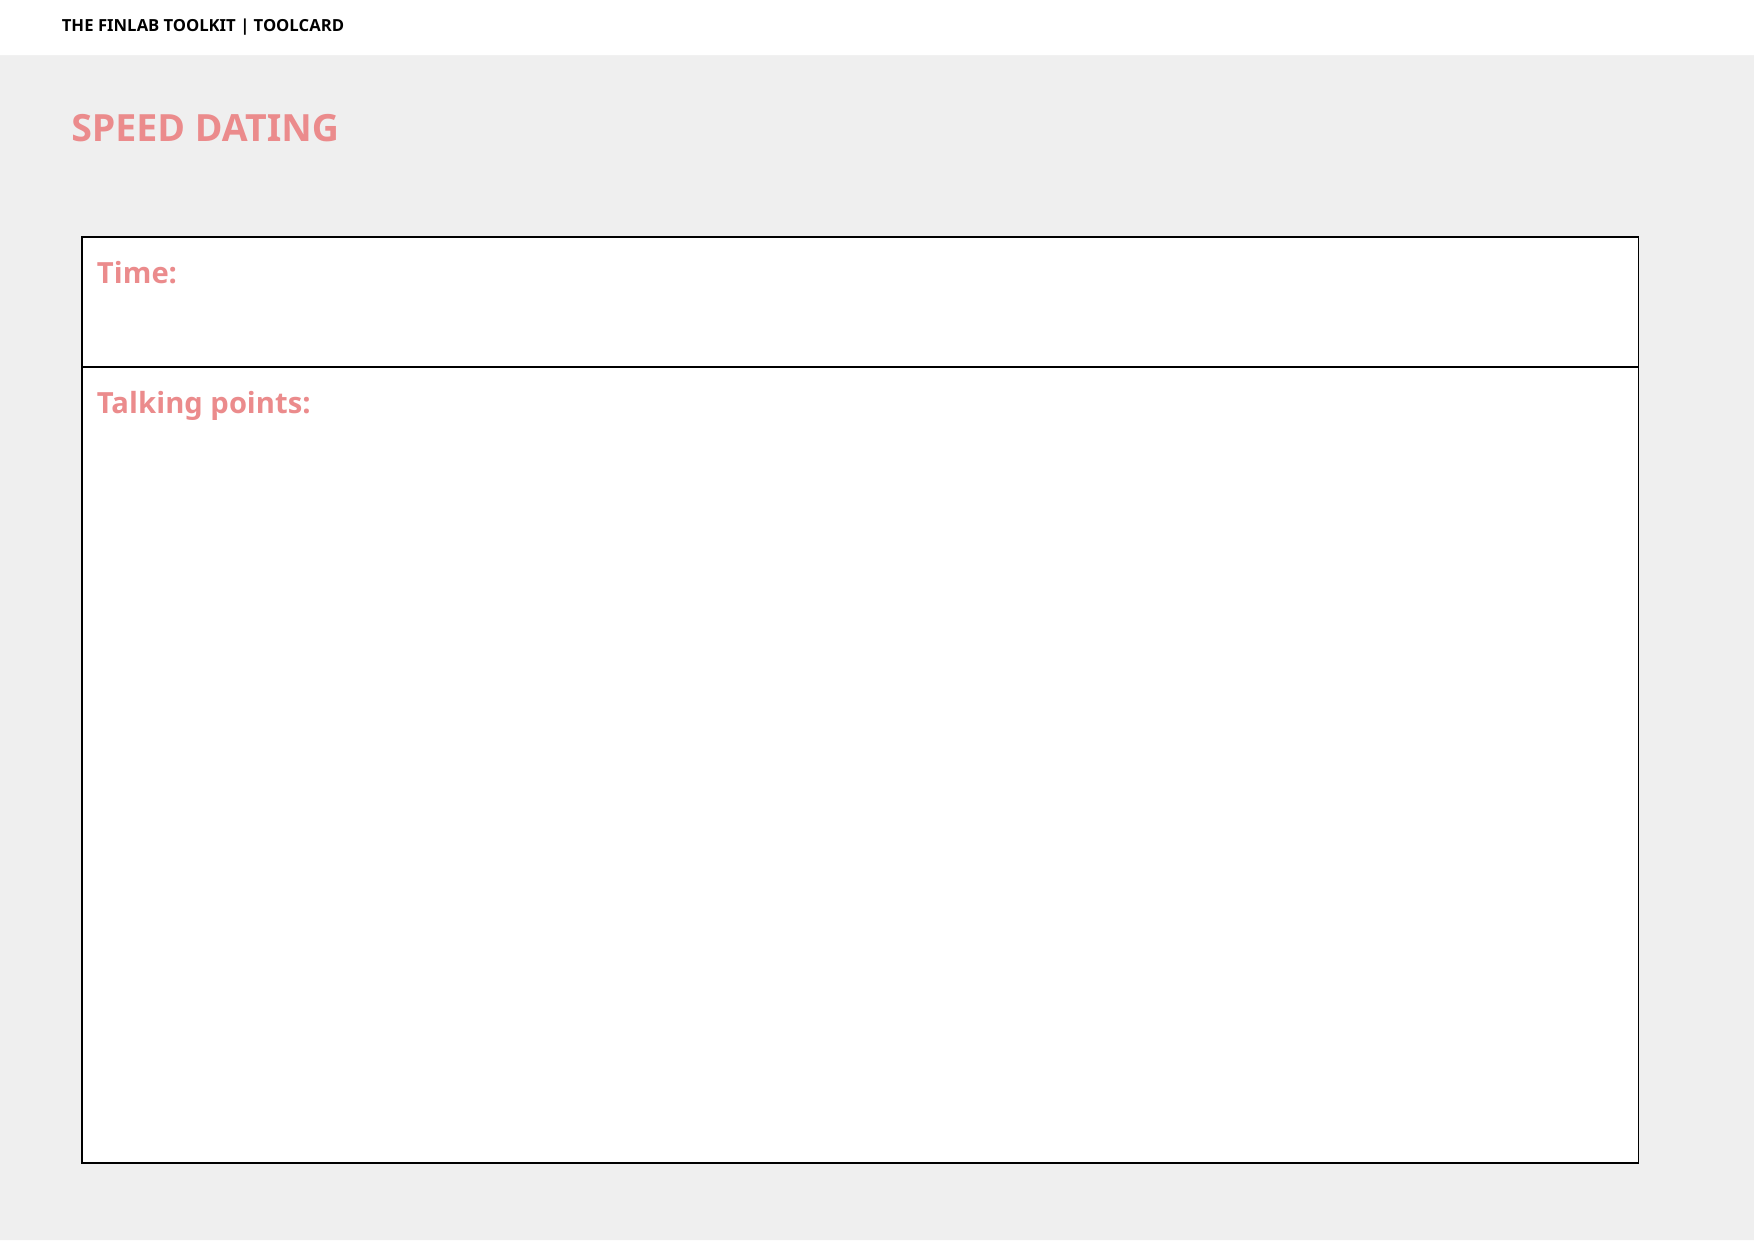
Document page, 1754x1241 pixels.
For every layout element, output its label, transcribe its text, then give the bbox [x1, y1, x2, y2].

text_box THE FINLAB TOOLKIT | TOOLCARD [0, 0, 1754, 56]
table_header Time: [83, 238, 1638, 366]
text_box [0, 56, 1754, 1241]
text_box SPEED DATING [0, 88, 997, 166]
table_cell Talking points: [83, 368, 1638, 1162]
